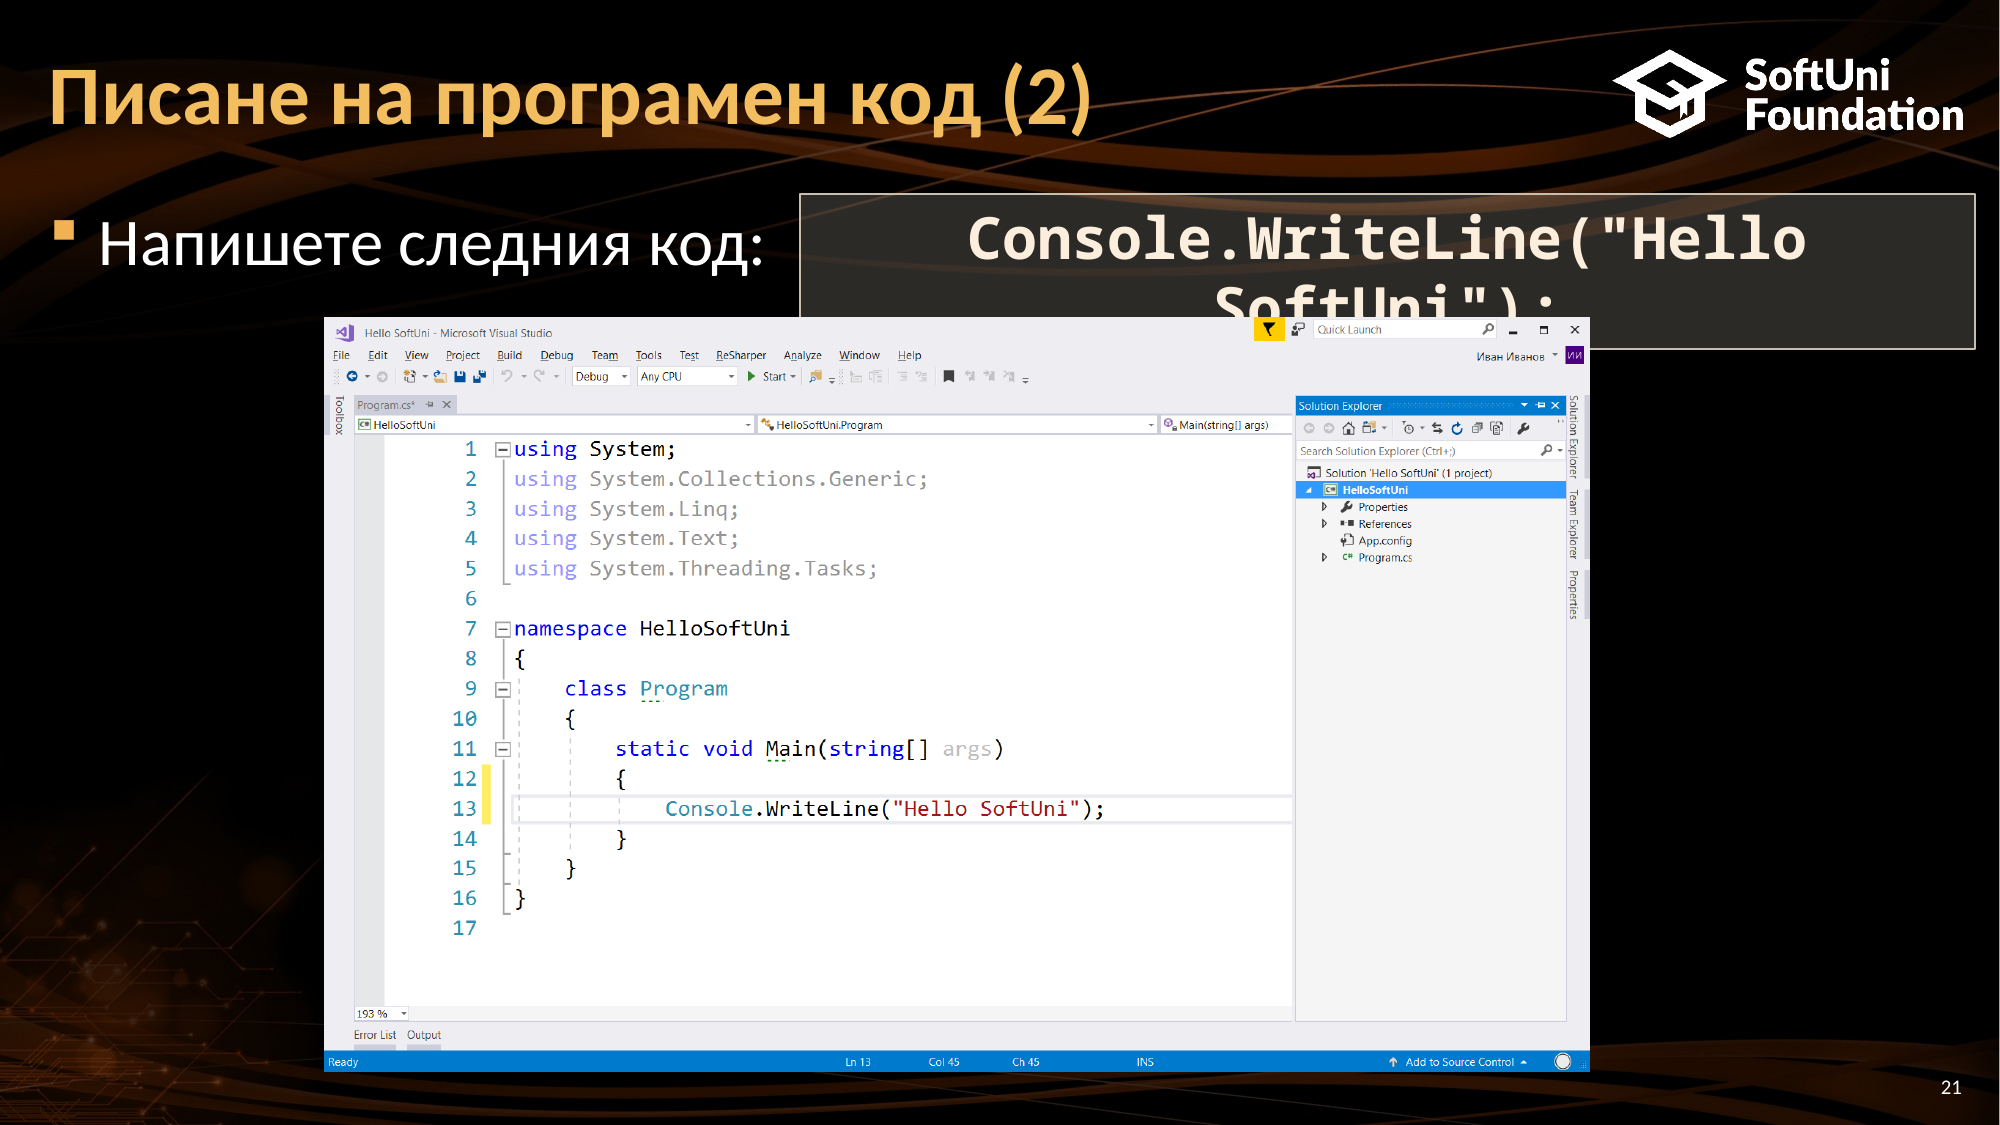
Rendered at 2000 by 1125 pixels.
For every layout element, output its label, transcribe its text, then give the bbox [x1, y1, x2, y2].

picture [0, 0, 2000, 1125]
slide_number 21 [1897, 1070, 1968, 1103]
text_box Console.WriteLine("Hello SoftUni"); [799, 193, 1975, 349]
title Писане на програмен код (2) [30, 6, 1602, 189]
list Напишете следния код: [31, 189, 800, 1103]
